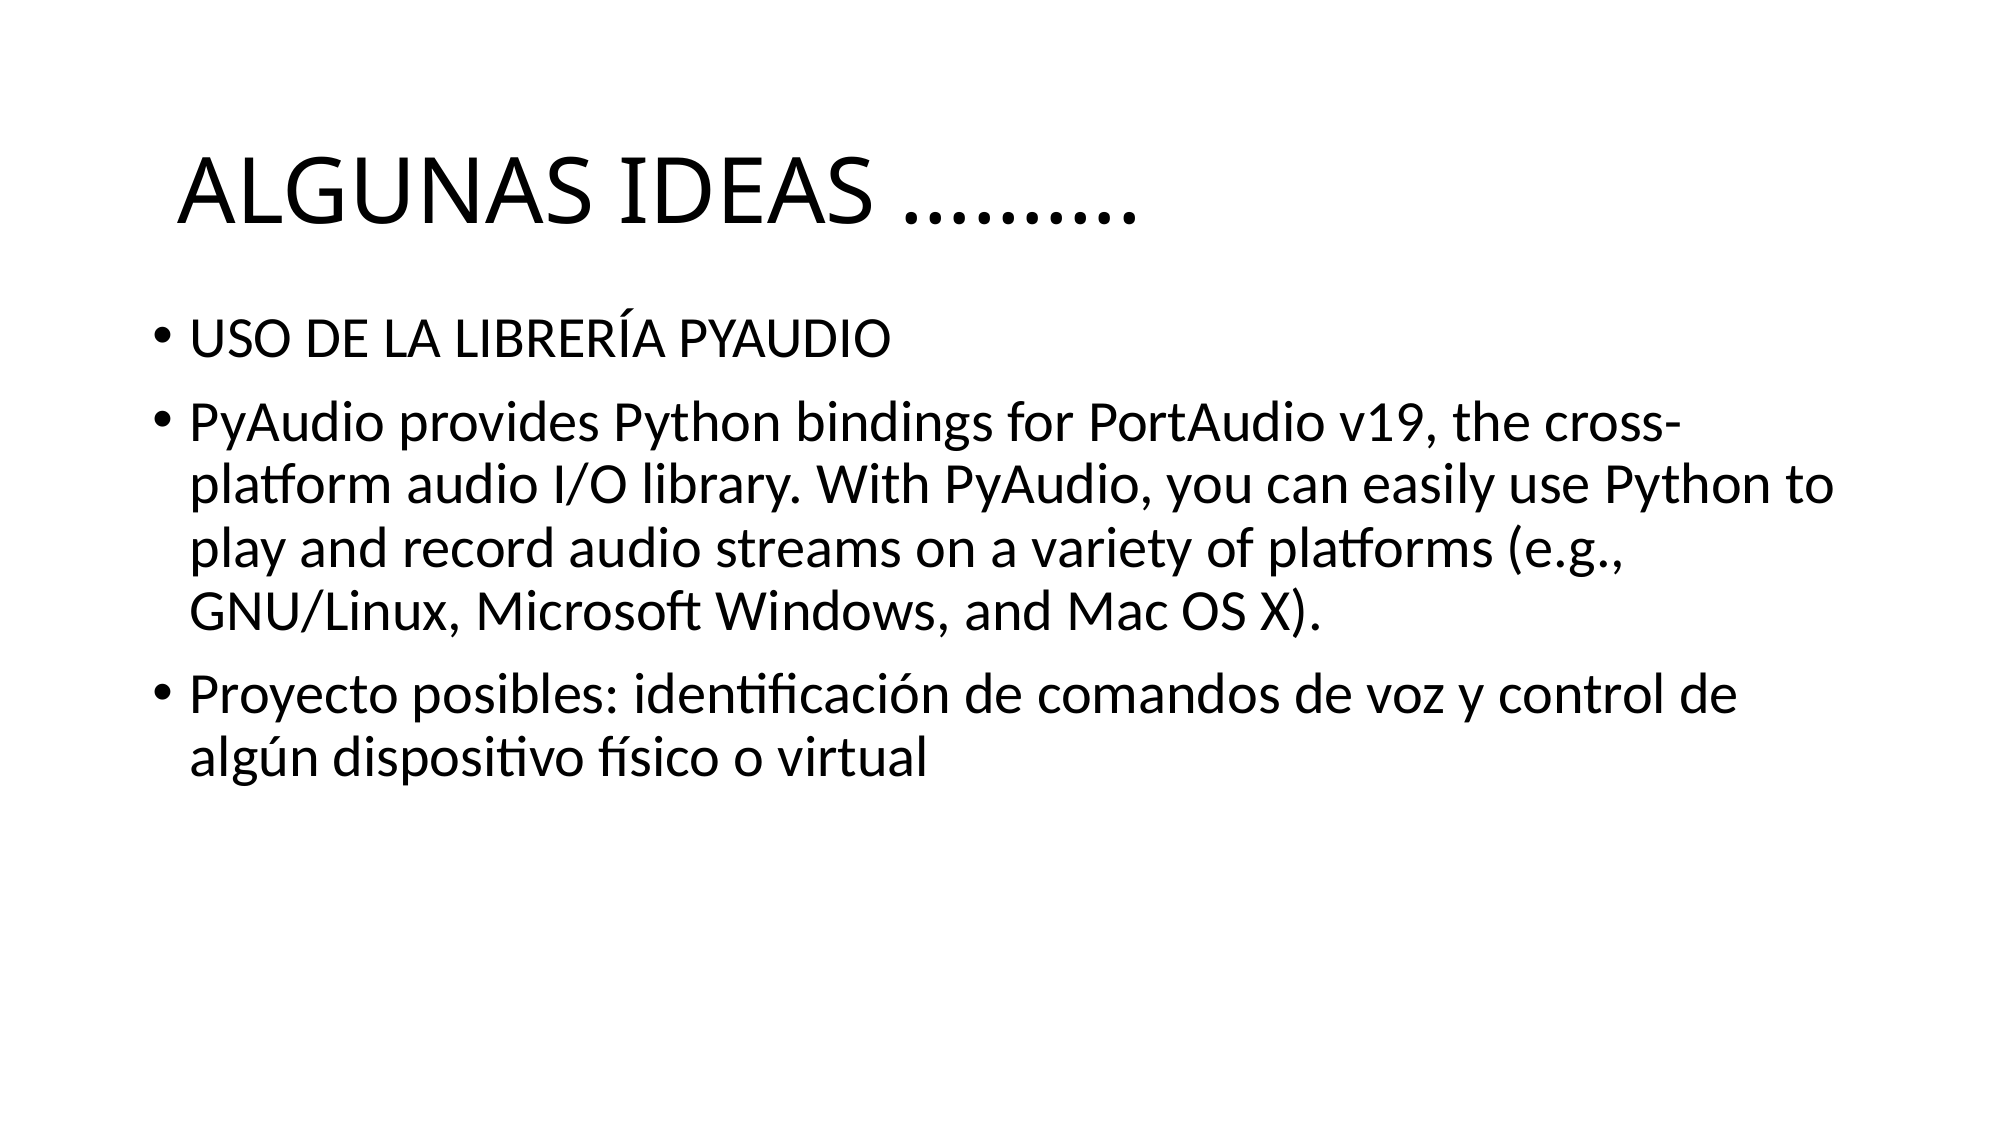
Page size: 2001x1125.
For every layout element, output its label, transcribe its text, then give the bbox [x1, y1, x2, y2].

text_box ALGUNAS IDEAS ………. [162, 84, 1888, 303]
list USO DE LA LIBRERÍA PYAUDIO PyAudio provides Python bindings for PortAudio v19, the cross-platform audio I/O library. With PyAudio, you can easily use Python to play and record audio streams on a variety of platforms (e.g., GNU/Linux, Microsoft Windows, and Mac OS X). Proyecto posibles: identificación de comandos de voz y control de algún dispositivo físico o virtual [137, 299, 1863, 1014]
